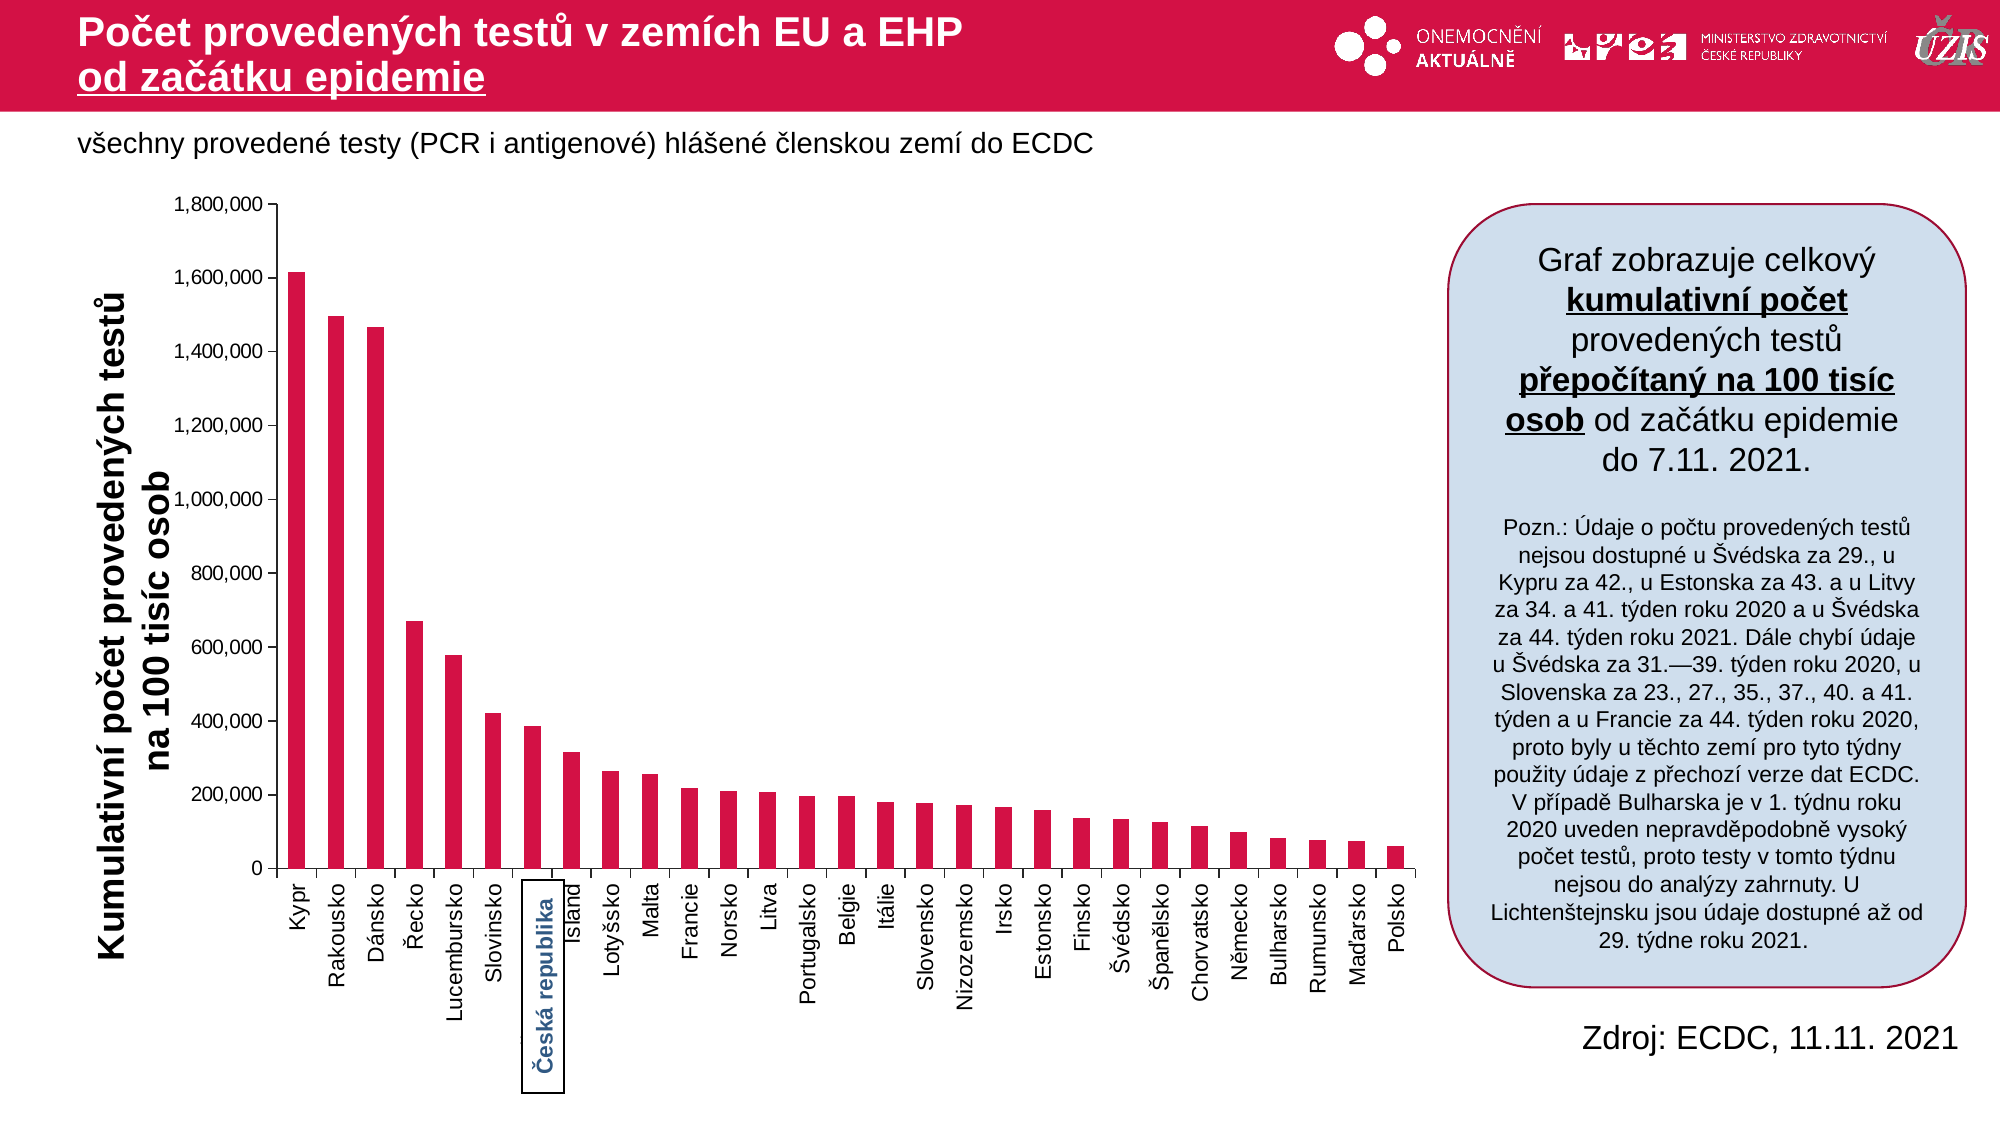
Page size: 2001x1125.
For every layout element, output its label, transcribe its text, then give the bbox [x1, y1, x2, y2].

picture [1915, 15, 1989, 66]
text_box Graf zobrazuje celkový kumulativní počet provedených testů přepočítaný na 100 tisíc osob od začátku epidemie do 7.11. 2021. Pozn.: Údaje o počtu provedených testů nejsou dostupné u Švédska za 29., u Kypru za 42., u Estonska za 43. a u Litvy za 34. a 41. týden roku 2020 a u Švédska za 44. týden roku 2021. Dále chybí údaje u Švédska za 31.—39. týden roku 2020, u Slovenska za 23., 27., 35., 37., 40. a 41. týden a u Francie za 44. týden roku 2020, proto byly u těchto zemí pro tyto týdny použity údaje z přechozí verze dat ECDC. V případě Bulharska je v 1. týdnu roku 2020 uveden nepravděpodobně vysoký počet testů, proto testy v tomto týdnu nejsou do analýzy zahrnuty. U Lichtenštejnsku jsou údaje dostupné až od 29. týdne roku 2021. [1447, 203, 1967, 989]
picture [1563, 31, 1888, 60]
text_box Kumulativní počet provedených testů na 100 tisíc osob [78, 214, 173, 1028]
chart [173, 161, 1434, 1055]
text_box Česká republika [521, 1055, 565, 1094]
picture [1334, 16, 1542, 76]
title Počet provedených testů v zemích EU a EHP od začátku epidemie [62, 0, 1288, 111]
text_box Zdroj: ECDC, 11.11. 2021 [1567, 1008, 2000, 1064]
text_box všechny provedené testy (PCR i antigenové) hlášené členskou zemí do ECDC [62, 117, 1952, 167]
